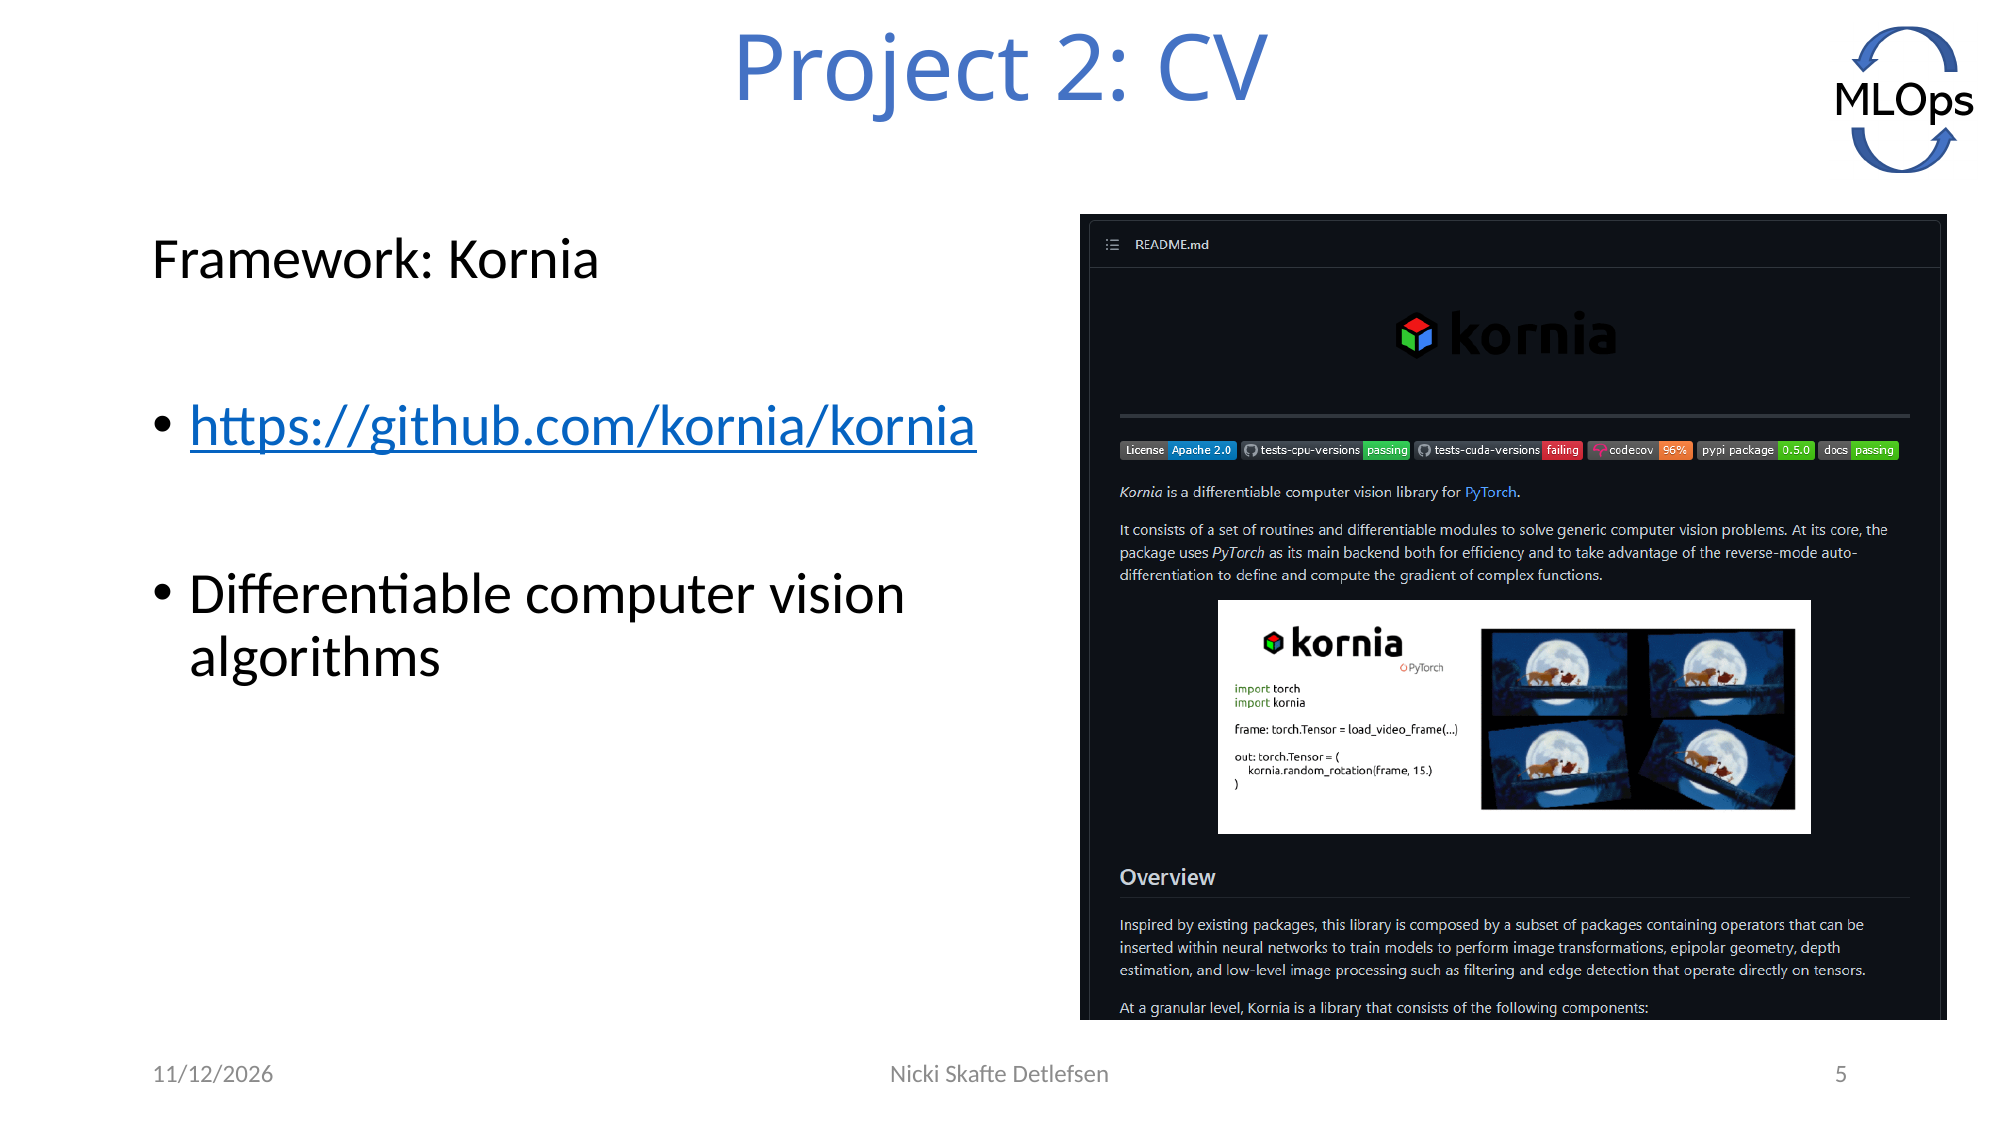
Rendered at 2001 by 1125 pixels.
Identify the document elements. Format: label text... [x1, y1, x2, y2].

slide_number 5 [1412, 1042, 1863, 1103]
list Framework: Kornia https://github.com/kornia/kornia Differentiable computer vision algorithms [137, 220, 1050, 1014]
title Project 2: CV [137, 0, 1863, 180]
picture [1863, 22, 1978, 180]
picture [1080, 214, 1947, 1020]
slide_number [137, 1042, 588, 1103]
footer Nicki Skafte Detlefsen [662, 1042, 1338, 1103]
